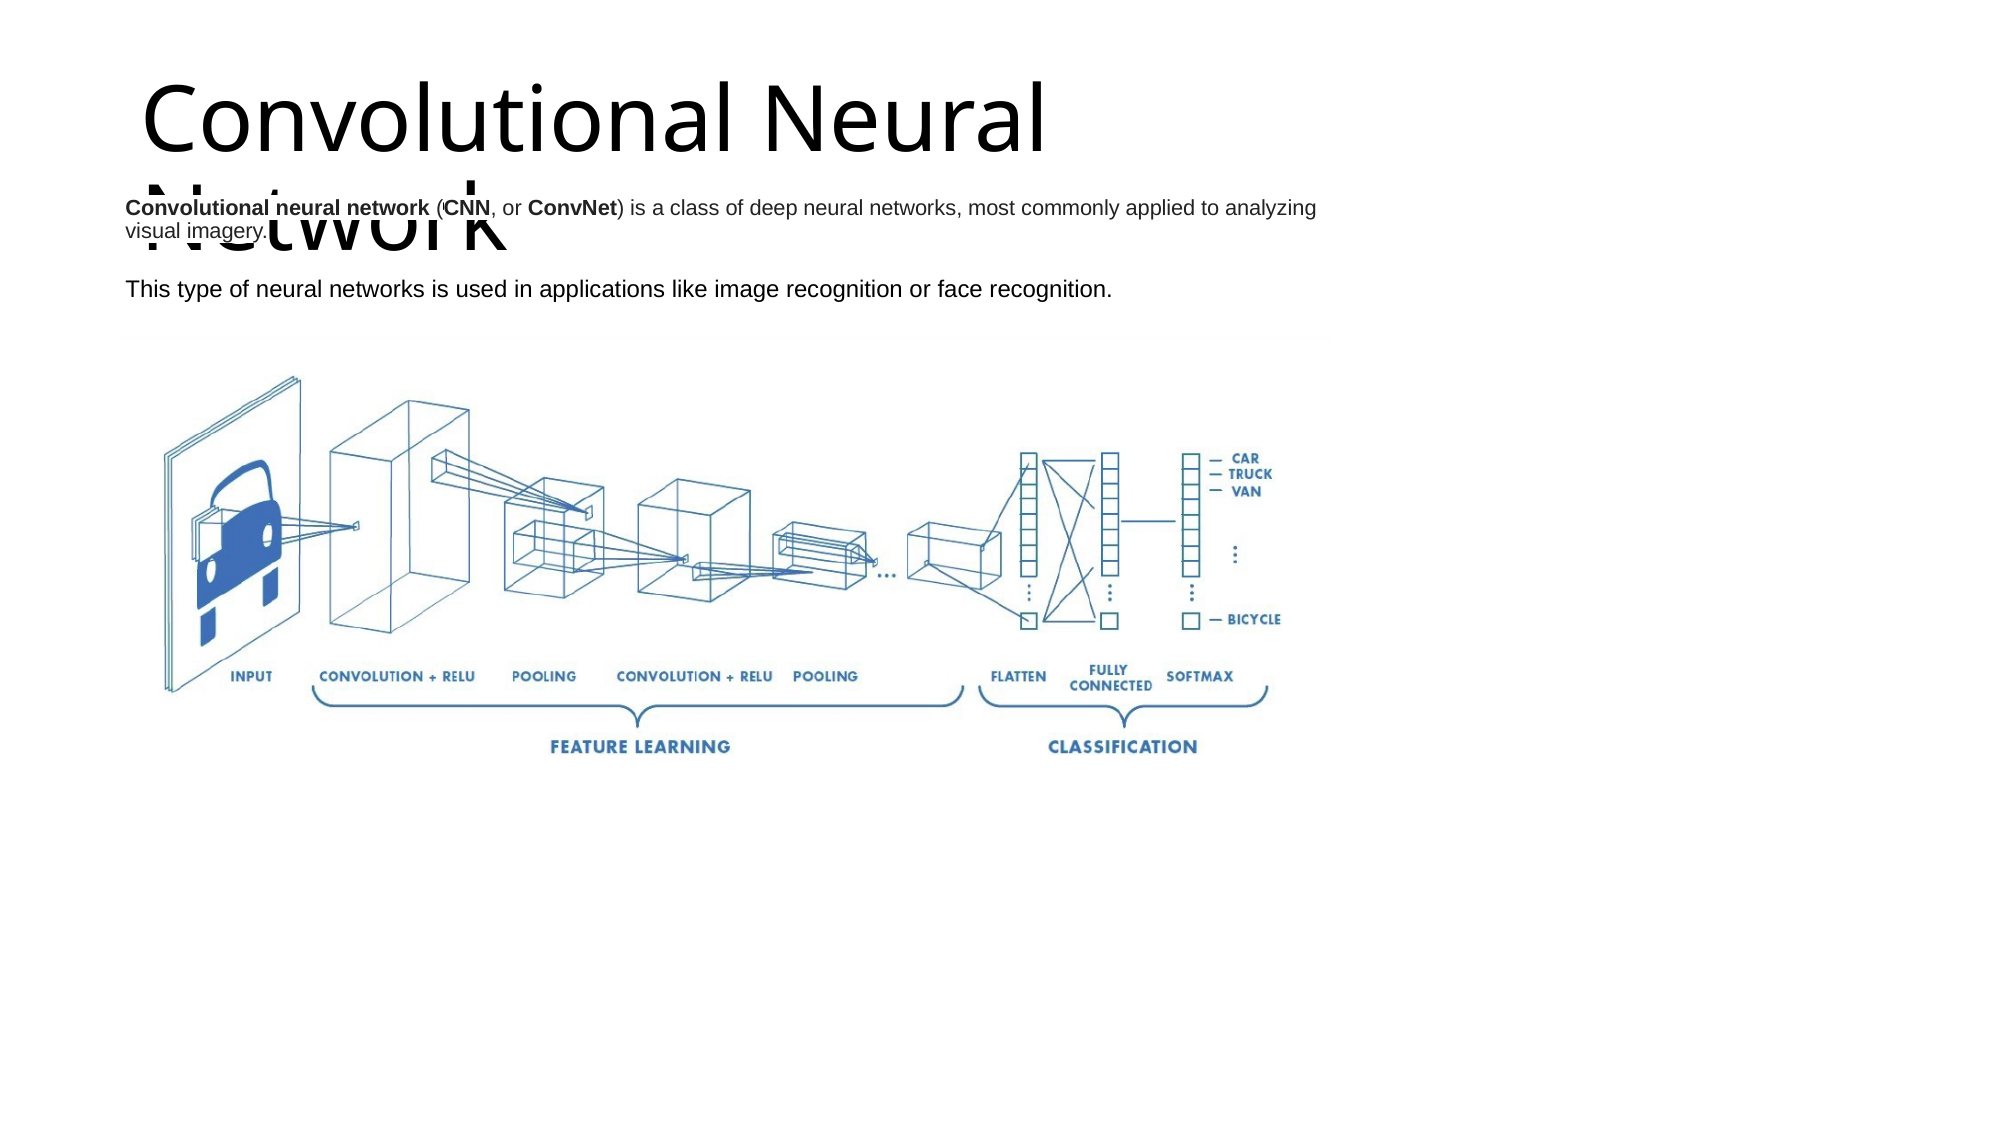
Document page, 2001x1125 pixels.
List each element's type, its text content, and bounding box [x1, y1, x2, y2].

title Convolutional Neural Network [125, 57, 1357, 146]
picture [120, 336, 1332, 789]
text_box Convolutional neural network (CNN, or ConvNet) is a class of deep neural networks, most commonly applied to analyzing visual imagery. This type of neural networks is used in applications like image recognition or face recognition. [110, 181, 1342, 789]
